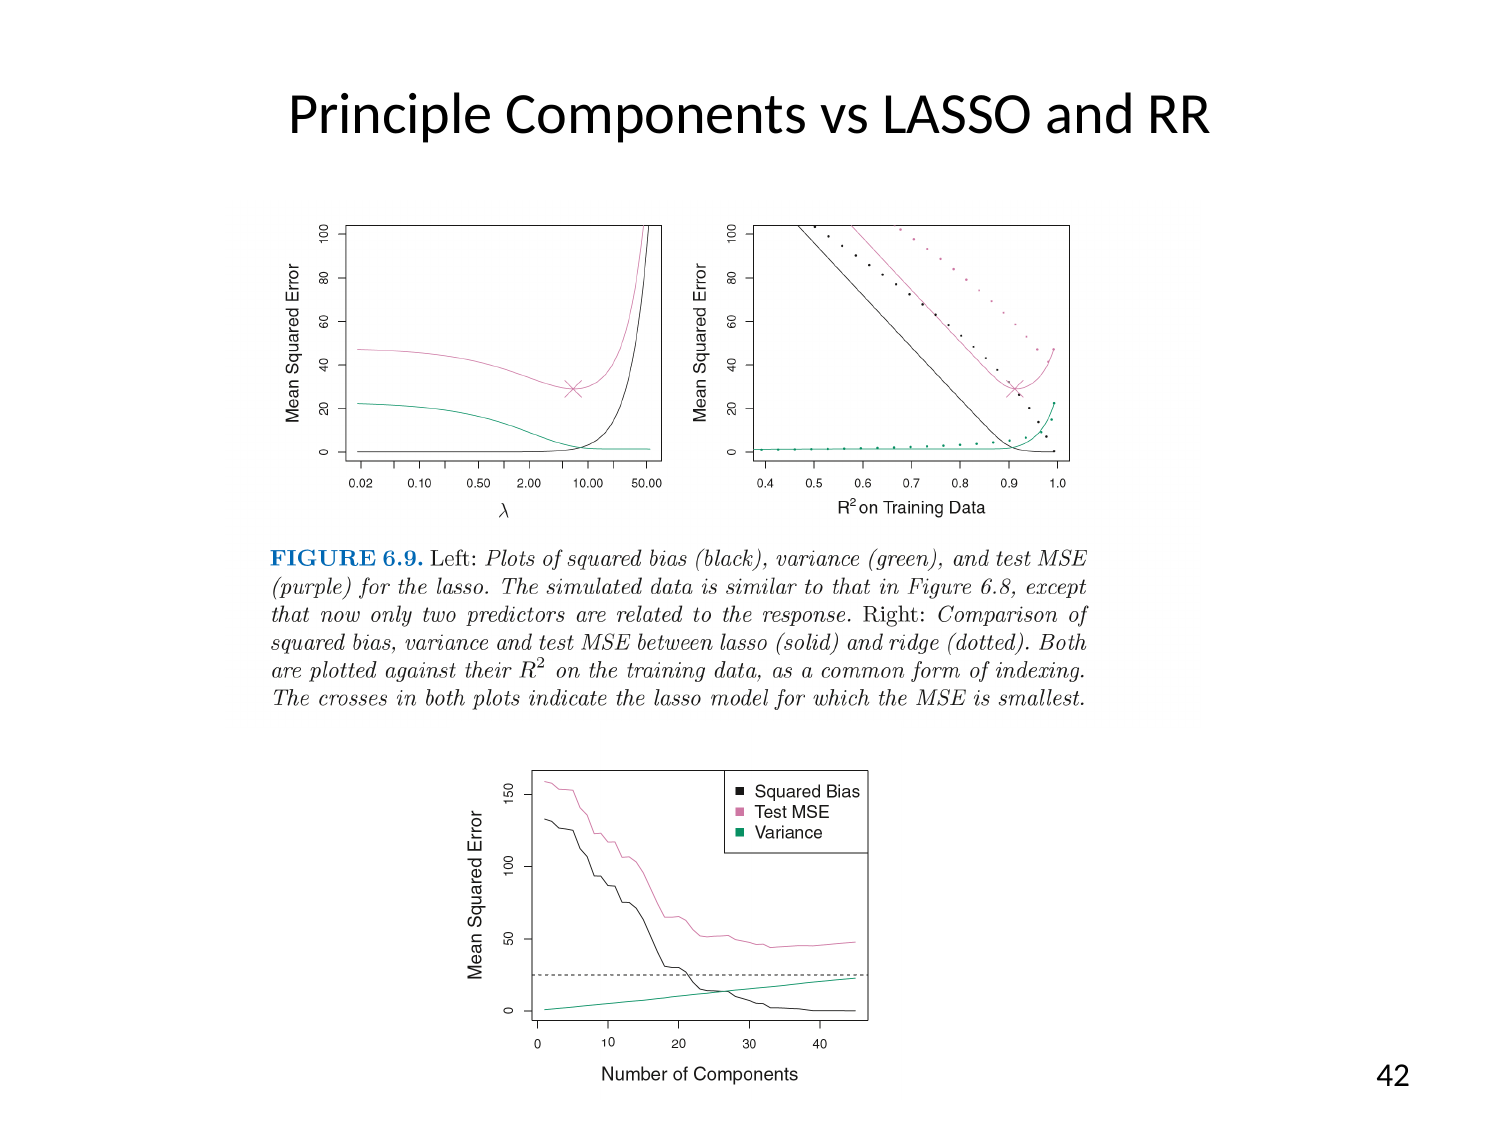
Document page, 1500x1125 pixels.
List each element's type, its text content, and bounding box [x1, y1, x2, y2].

slide_number 42 [1074, 1042, 1425, 1103]
title Principle Components vs LASSO and RR [75, 45, 1425, 175]
picture [224, 199, 1201, 1101]
